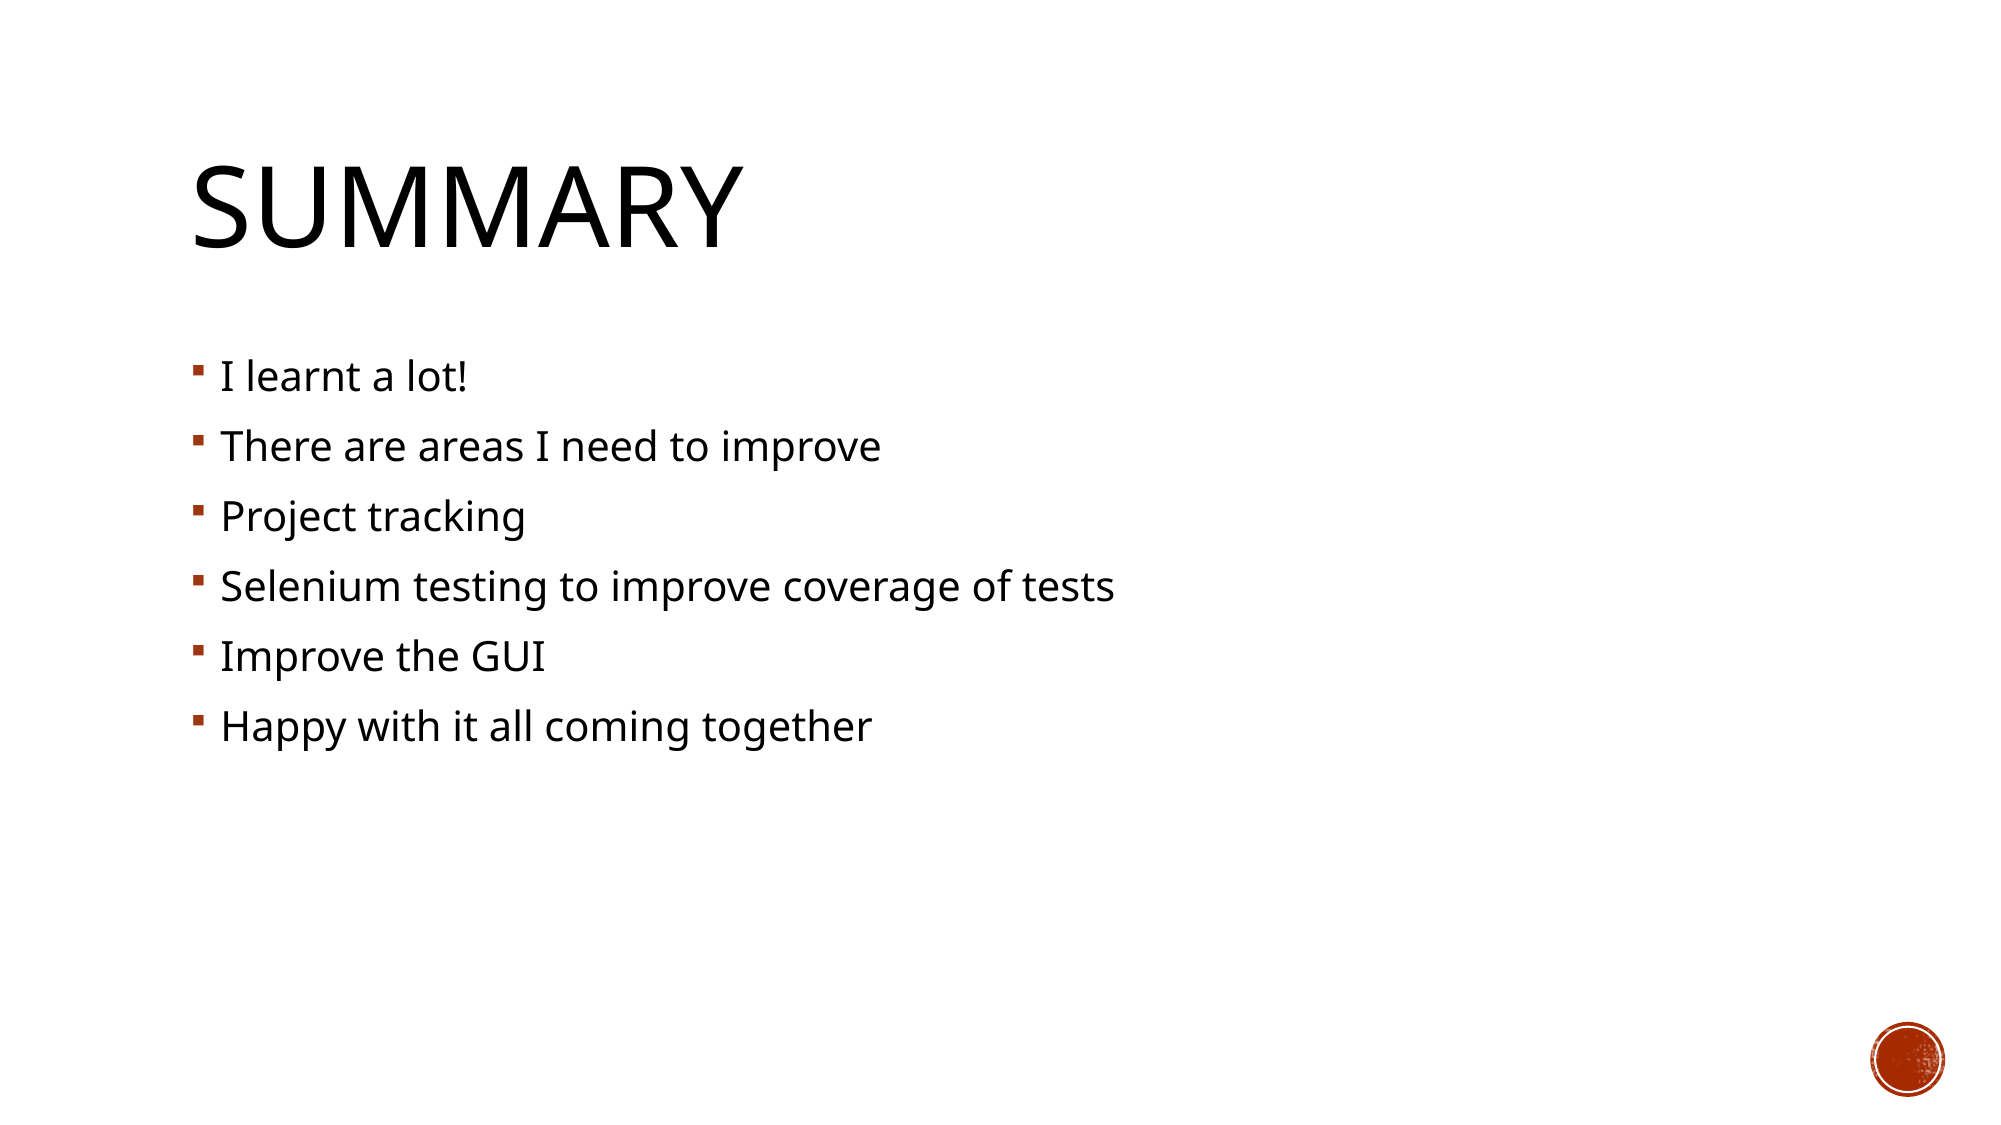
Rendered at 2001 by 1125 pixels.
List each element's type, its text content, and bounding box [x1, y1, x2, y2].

list I learnt a lot! There are areas I need to improve Project tracking Selenium testing to improve coverage of tests Improve the GUI Happy with it all coming together [175, 348, 1826, 1013]
title Summary [175, 79, 1826, 344]
